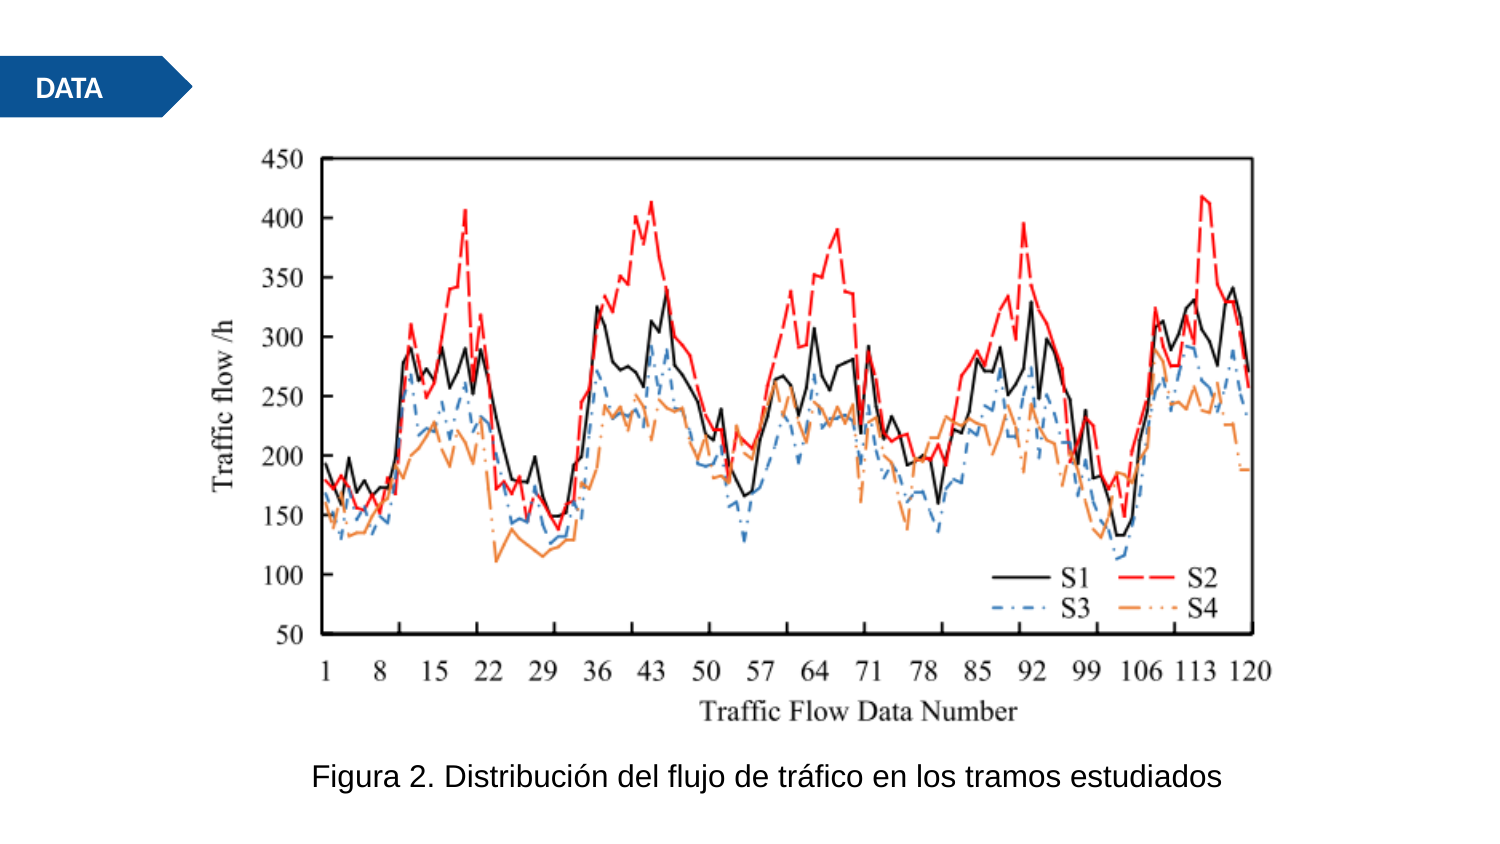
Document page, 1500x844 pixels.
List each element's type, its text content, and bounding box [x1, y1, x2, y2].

text_box [0, 56, 166, 117]
picture [191, 142, 1309, 726]
title Figura 2. Distribución del flujo de tráfico en los tramos estudiados [107, 740, 1428, 812]
title DATA [20, 52, 200, 113]
